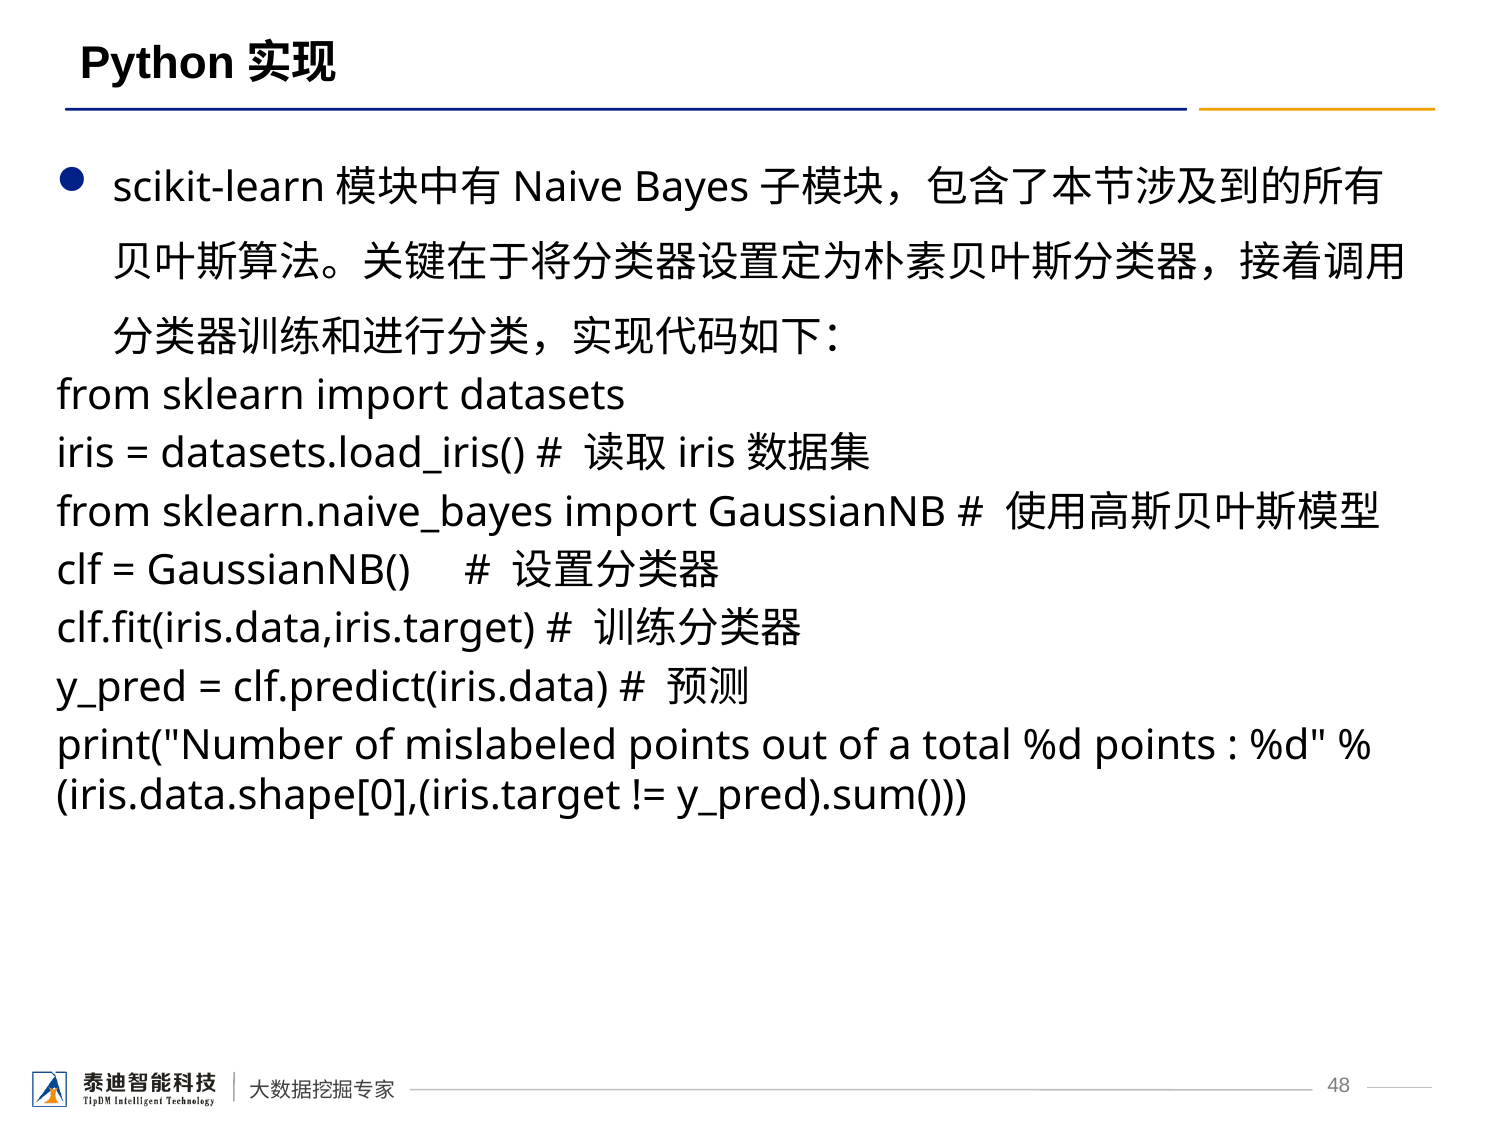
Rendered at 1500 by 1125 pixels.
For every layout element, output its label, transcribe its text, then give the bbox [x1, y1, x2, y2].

picture [29, 1062, 218, 1111]
title Python实现 [64, 25, 1430, 97]
list scikit-learn模块中有Naive Bayes子模块，包含了本节涉及到的所有贝叶斯算法。关键在于将分类器设置定为朴素贝叶斯分类器，接着调用分类器训练和进行分类，实现代码如下： from sklearn import datasets iris = datasets.load_iris() # 读取iris数据集 from sklearn.naive_bayes import GaussianNB # 使用高斯贝叶斯模型 clf = GaussianNB() # 设置分类器 clf.fit(iris.data,iris.target) # 训练分类器 y_pred = clf.predict(iris.data) # 预测 print("Number of mislabeled points out of a total %d points : %d" % (iris.data.shape[0],(iris.target != y_pred).sum())) [41, 127, 1436, 847]
